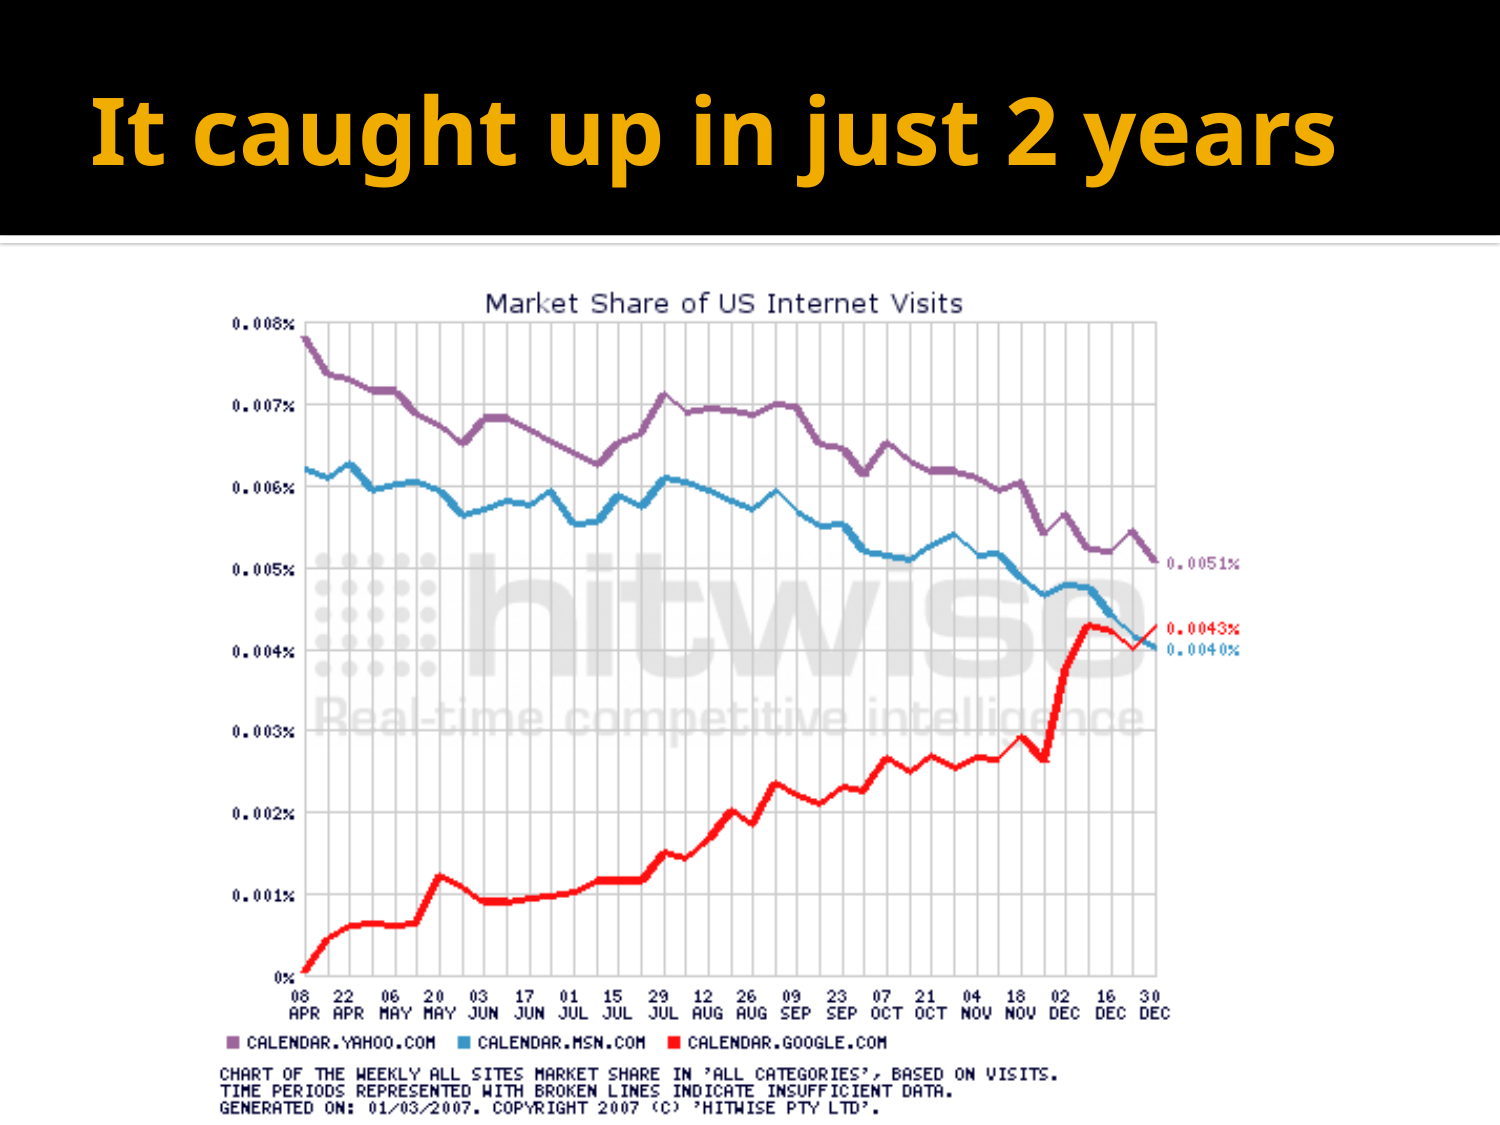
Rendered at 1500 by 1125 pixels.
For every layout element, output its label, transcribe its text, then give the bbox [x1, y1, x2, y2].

title It caught up in just 2 years [75, 25, 1425, 231]
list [199, 284, 1250, 1125]
